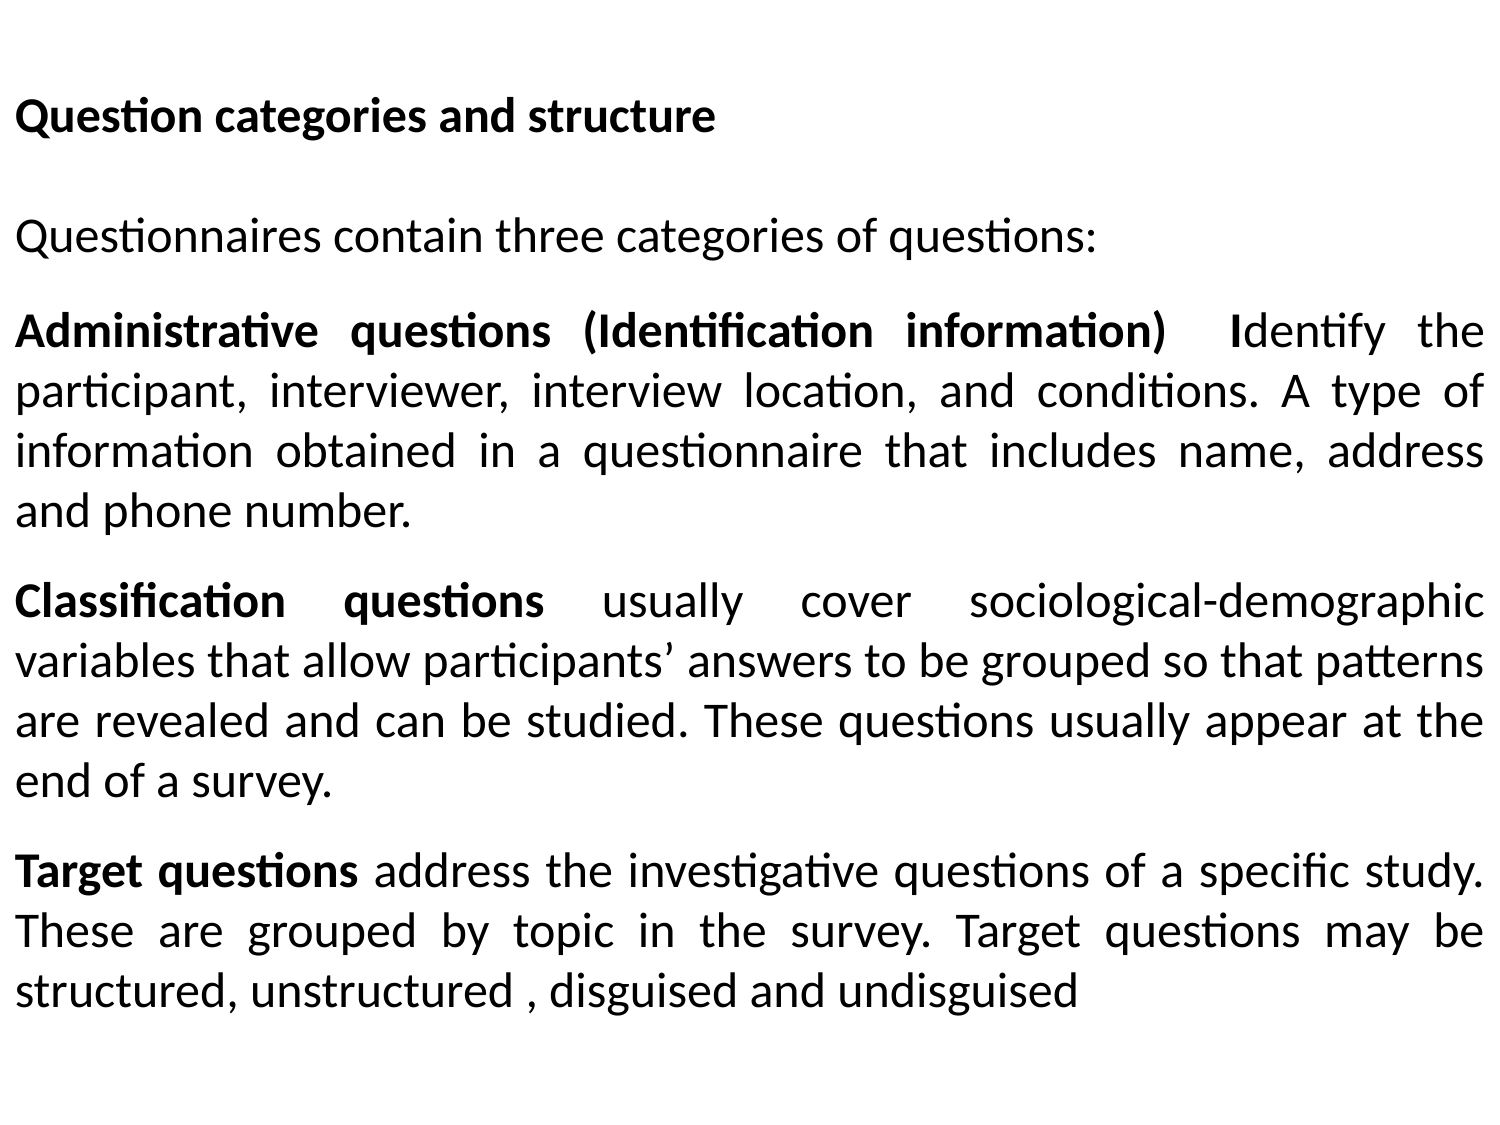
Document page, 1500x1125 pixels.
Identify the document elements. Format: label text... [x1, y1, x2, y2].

text_box Question categories and structure Questionnaires contain three categories of questions: Administrative questions (Identification information) Identify the participant, interviewer, interview location, and conditions. A type of information obtained in a questionnaire that includes name, address and phone number. Classification questions usually cover sociological-demographic variables that allow participants’ answers to be grouped so that patterns are revealed and can be studied. These questions usually appear at the end of a survey. Target questions address the investigative questions of a specific study. These are grouped by topic in the survey. Target questions may be structured, unstructured , disguised and undisguised [0, 74, 1500, 1025]
